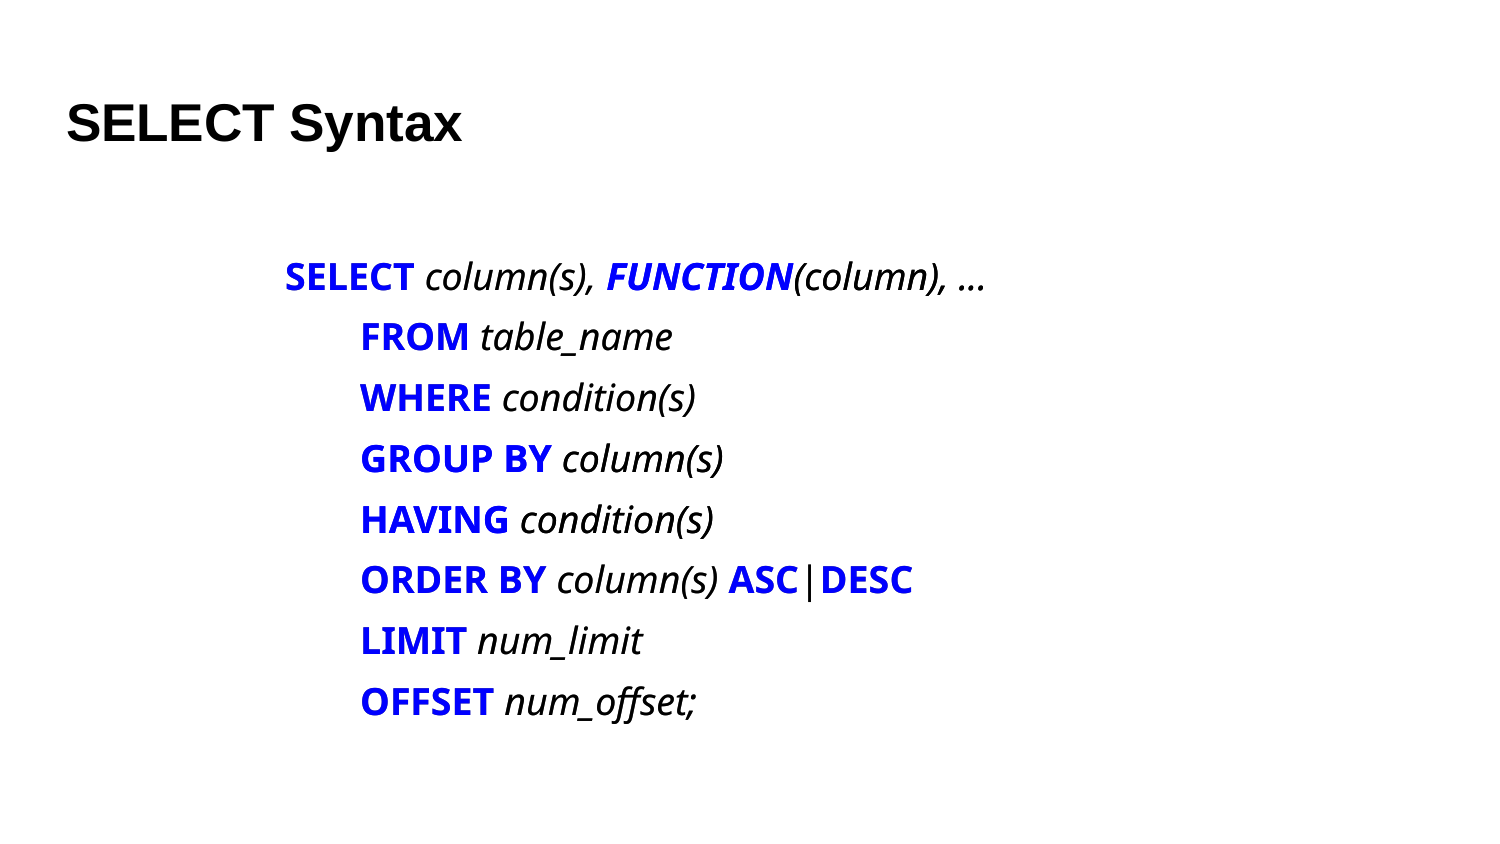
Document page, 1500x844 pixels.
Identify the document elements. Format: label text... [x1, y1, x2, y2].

title SELECT Syntax [51, 72, 1449, 167]
text_box SELECT column(s), FUNCTION(column), ... FROM table_name WHERE condition(s) GROUP BY column(s) HAVING condition(s) ORDER BY column(s) ASC|DESC LIMIT num_limit OFFSET num_offset; [270, 221, 1230, 738]
